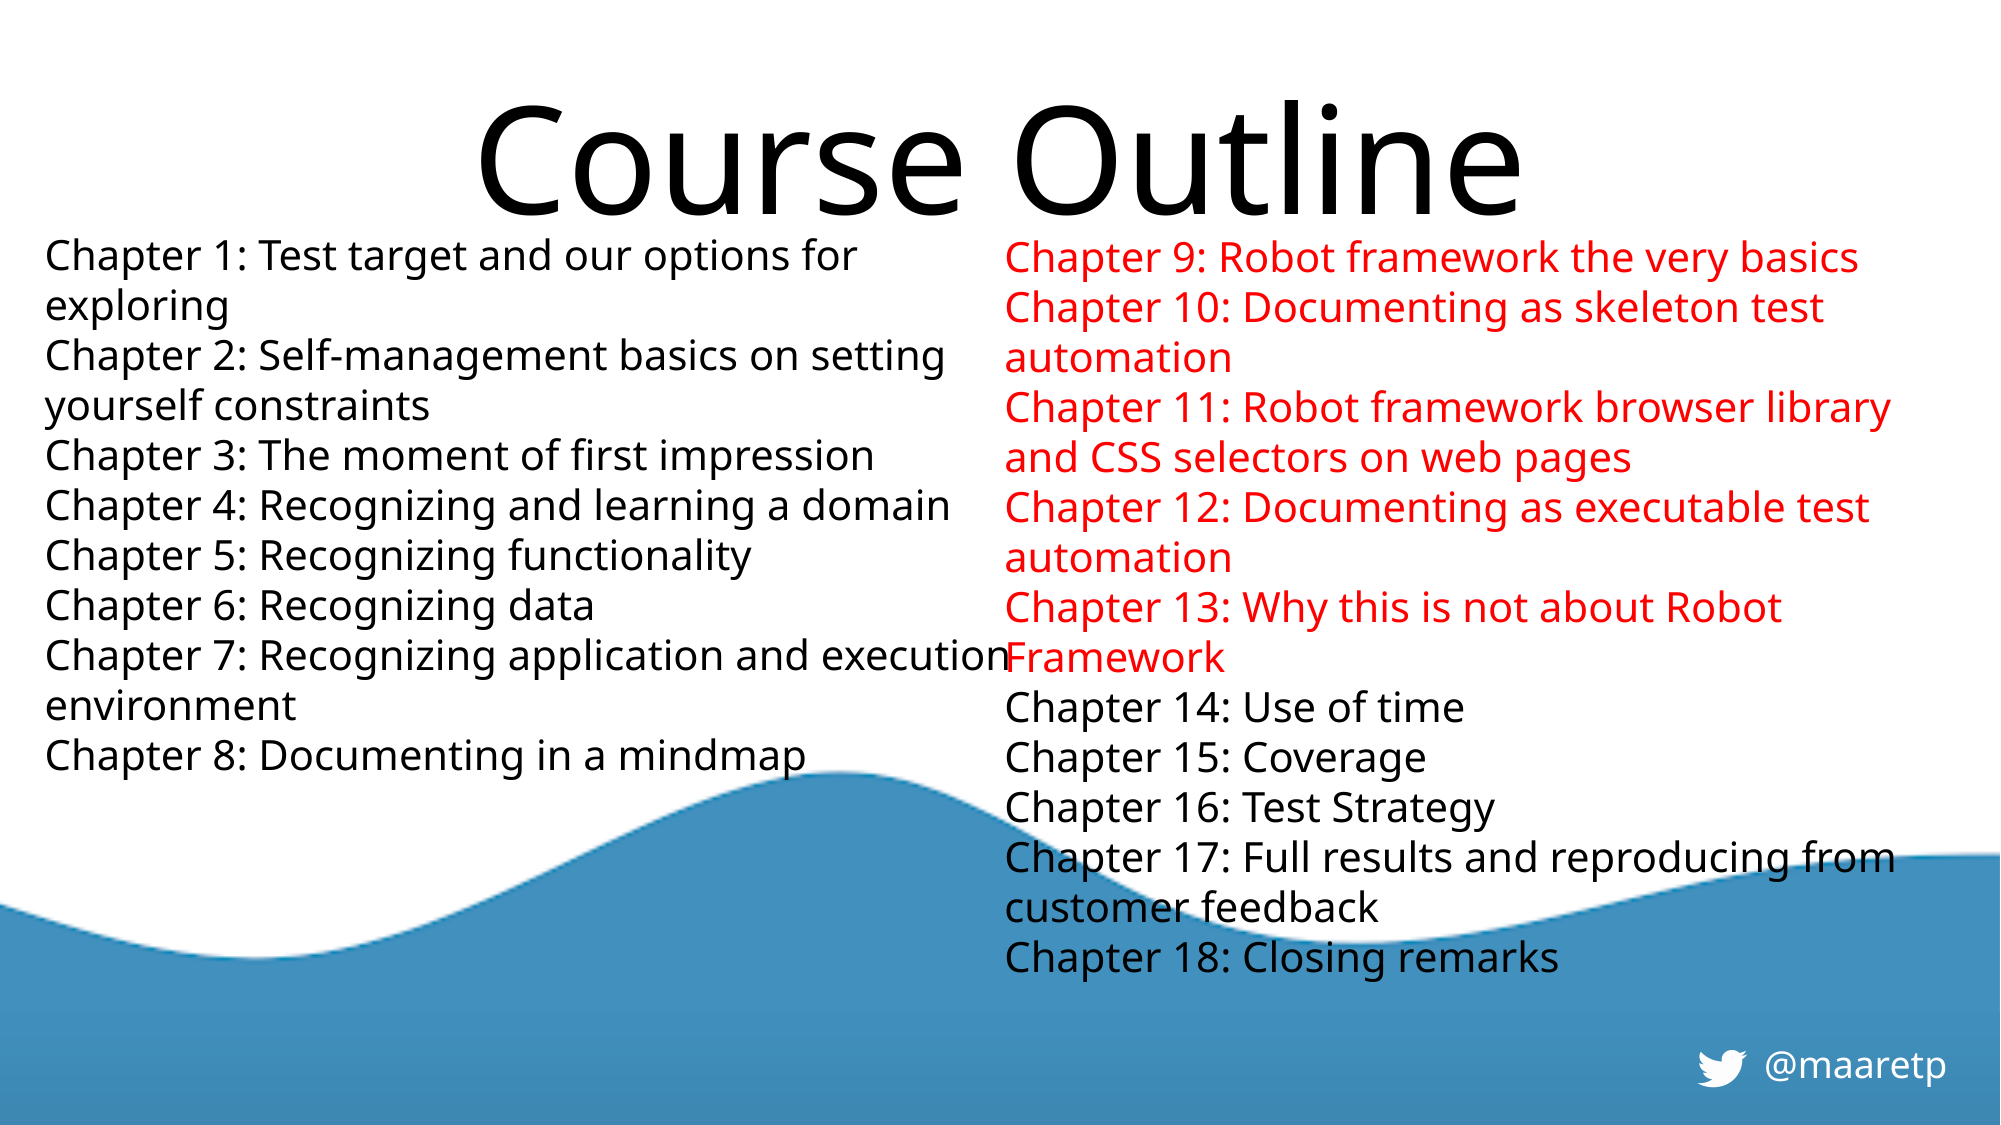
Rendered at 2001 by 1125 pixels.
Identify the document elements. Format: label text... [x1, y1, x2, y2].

text_box Chapter 9: Robot framework the very basics Chapter 10: Documenting as skeleton test automation Chapter 11: Robot framework browser library and CSS selectors on web pages Chapter 12: Documenting as executable test automation Chapter 13: Why this is not about Robot Framework Chapter 14: Use of time Chapter 15: Coverage Chapter 16: Test Strategy Chapter 17: Full results and reproducing from customer feedback Chapter 18: Closing remarks [989, 223, 1991, 989]
text_box Course Outline [364, 56, 1636, 252]
text_box Chapter 1: Test target and our options for exploring Chapter 2: Self-management basics on setting yourself constraints Chapter 3: The moment of first impression Chapter 4: Recognizing and learning a domain Chapter 5: Recognizing functionality Chapter 6: Recognizing data Chapter 7: Recognizing application and execution environment Chapter 8: Documenting in a mindmap [29, 221, 989, 787]
picture [0, 762, 2000, 1125]
